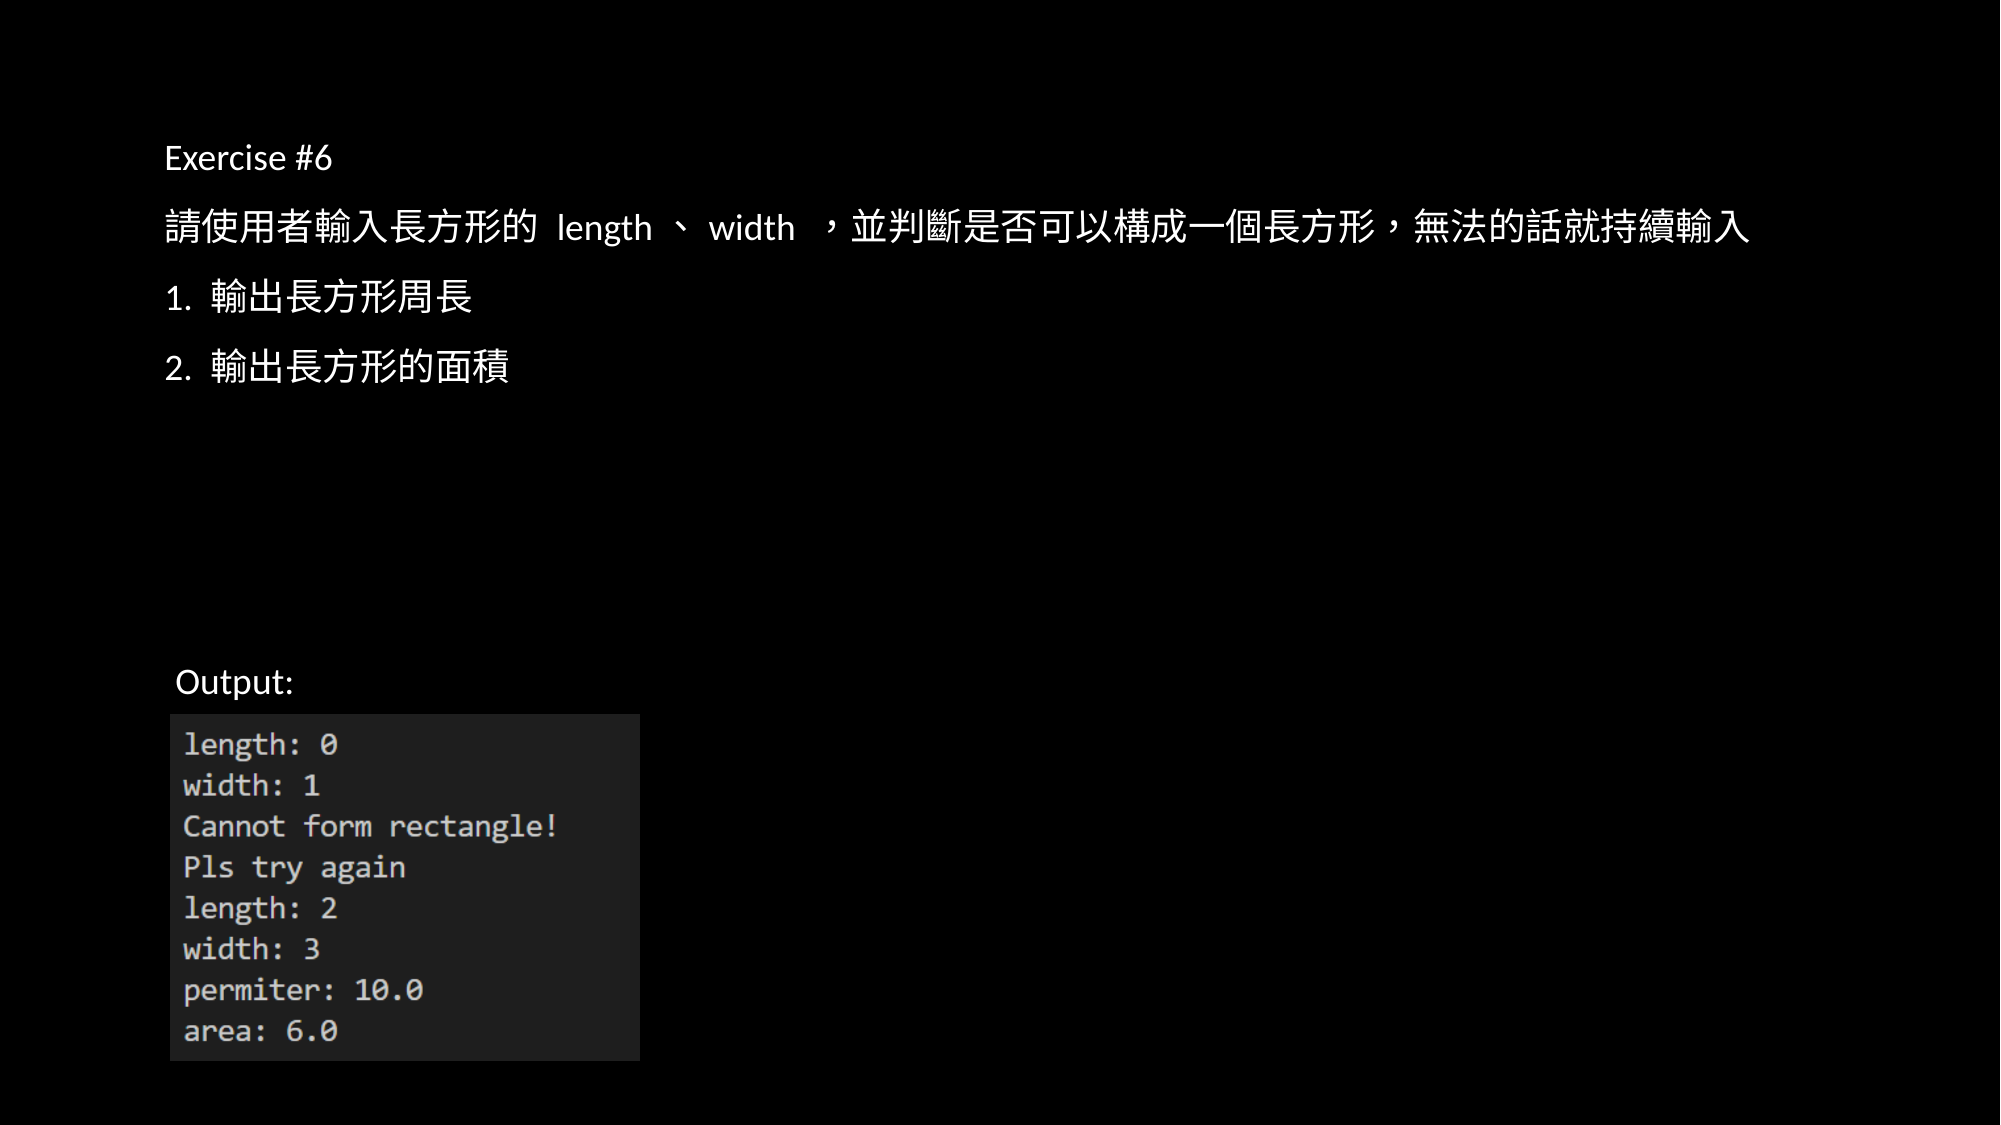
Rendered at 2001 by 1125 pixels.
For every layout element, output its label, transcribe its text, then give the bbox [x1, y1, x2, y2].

text_box Exercise #6 請使用者輸入長方形的 length、width ，並判斷是否可以構成一個長方形，無法的話就持續輸入 1. 輸出長方形周長 2. 輸出長方形的面積 [149, 125, 1918, 396]
text_box Output: [160, 649, 1161, 710]
picture [170, 714, 640, 1061]
